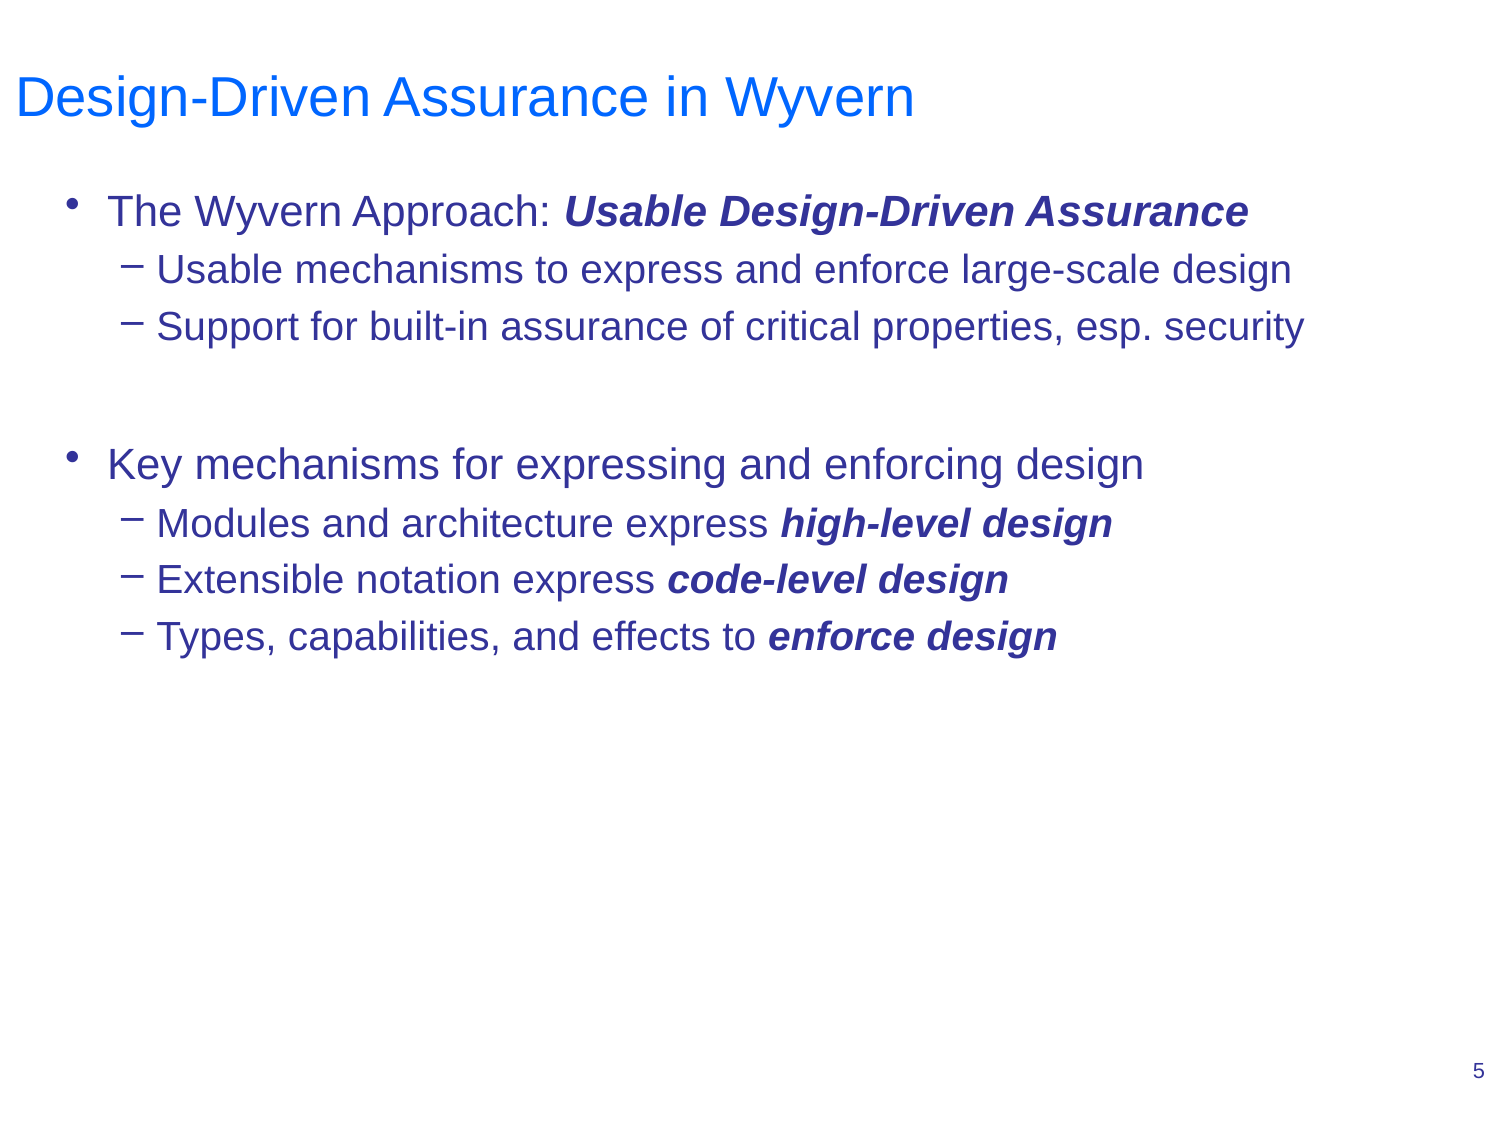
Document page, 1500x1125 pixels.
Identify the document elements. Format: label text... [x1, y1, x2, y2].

title Design-Driven Assurance in Wyvern [0, 0, 1500, 188]
list The Wyvern Approach: Usable Design-Driven Assurance Usable mechanisms to express and enforce large-scale design Support for built-in assurance of critical properties, esp. security Key mechanisms for expressing and enforcing design Modules and architecture express high-level design Extensible notation express code-level design Types, capabilities, and effects to enforce design [50, 174, 1488, 1025]
slide_number 5 [1125, 1049, 1500, 1091]
